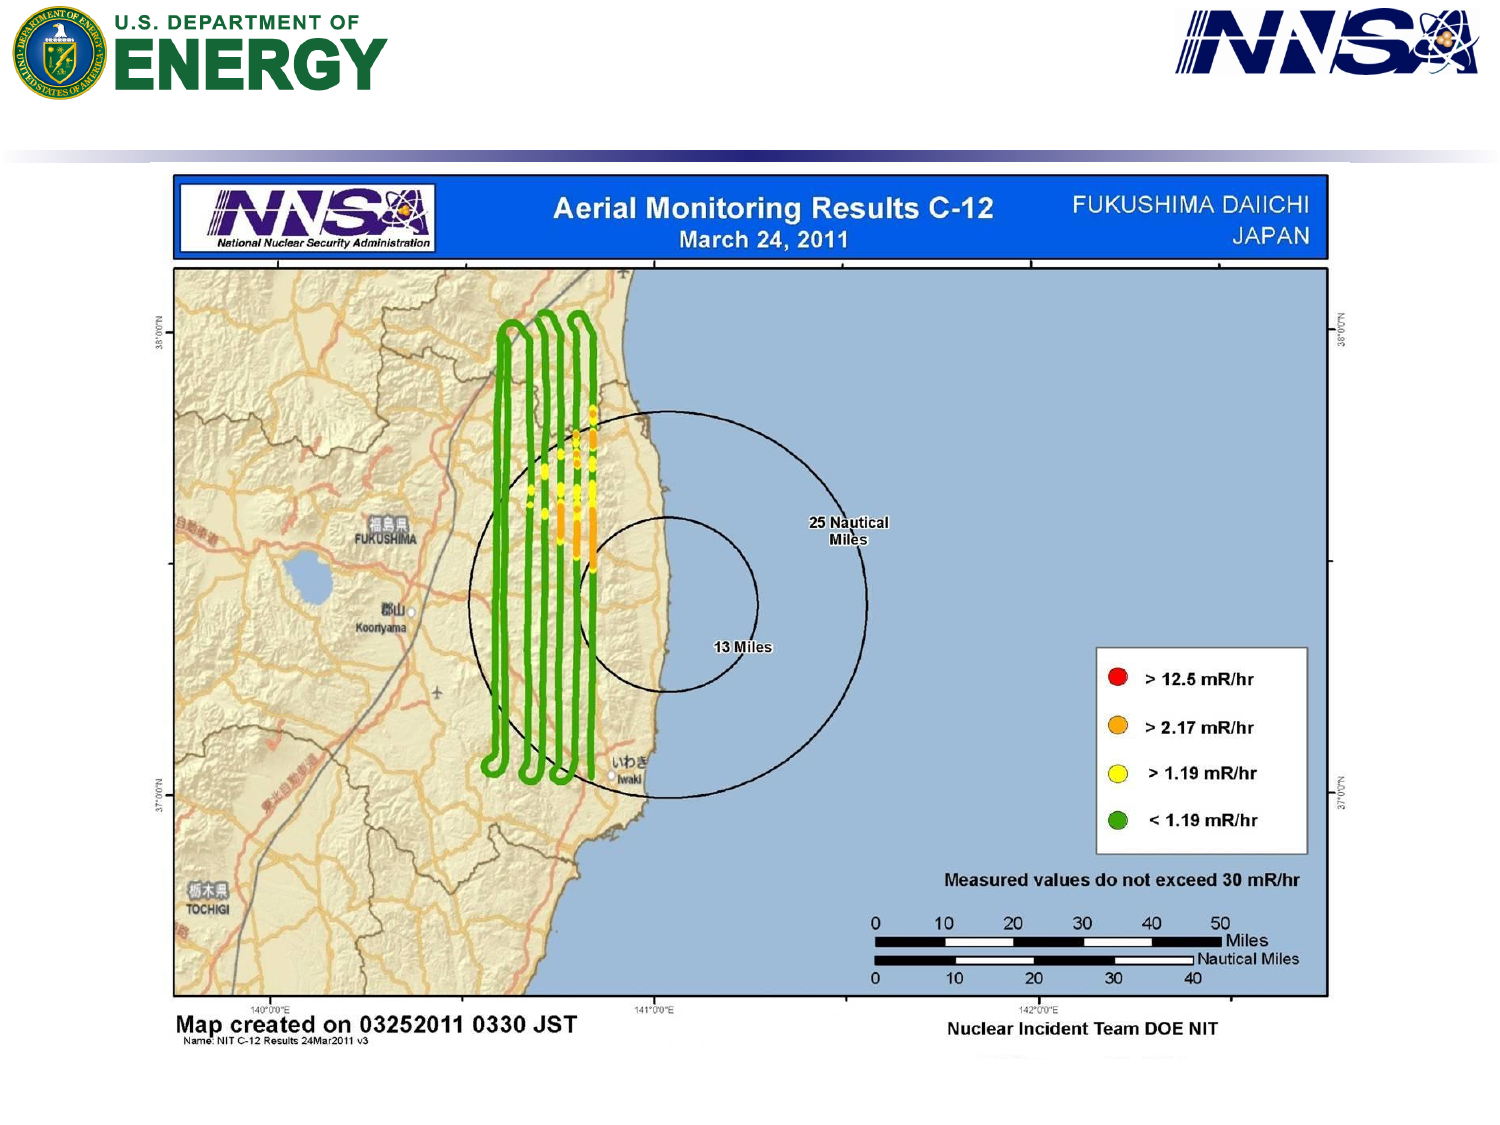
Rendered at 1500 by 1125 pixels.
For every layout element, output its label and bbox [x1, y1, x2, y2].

picture [149, 162, 1350, 1063]
picture [12, 5, 388, 100]
picture [1175, 8, 1480, 75]
